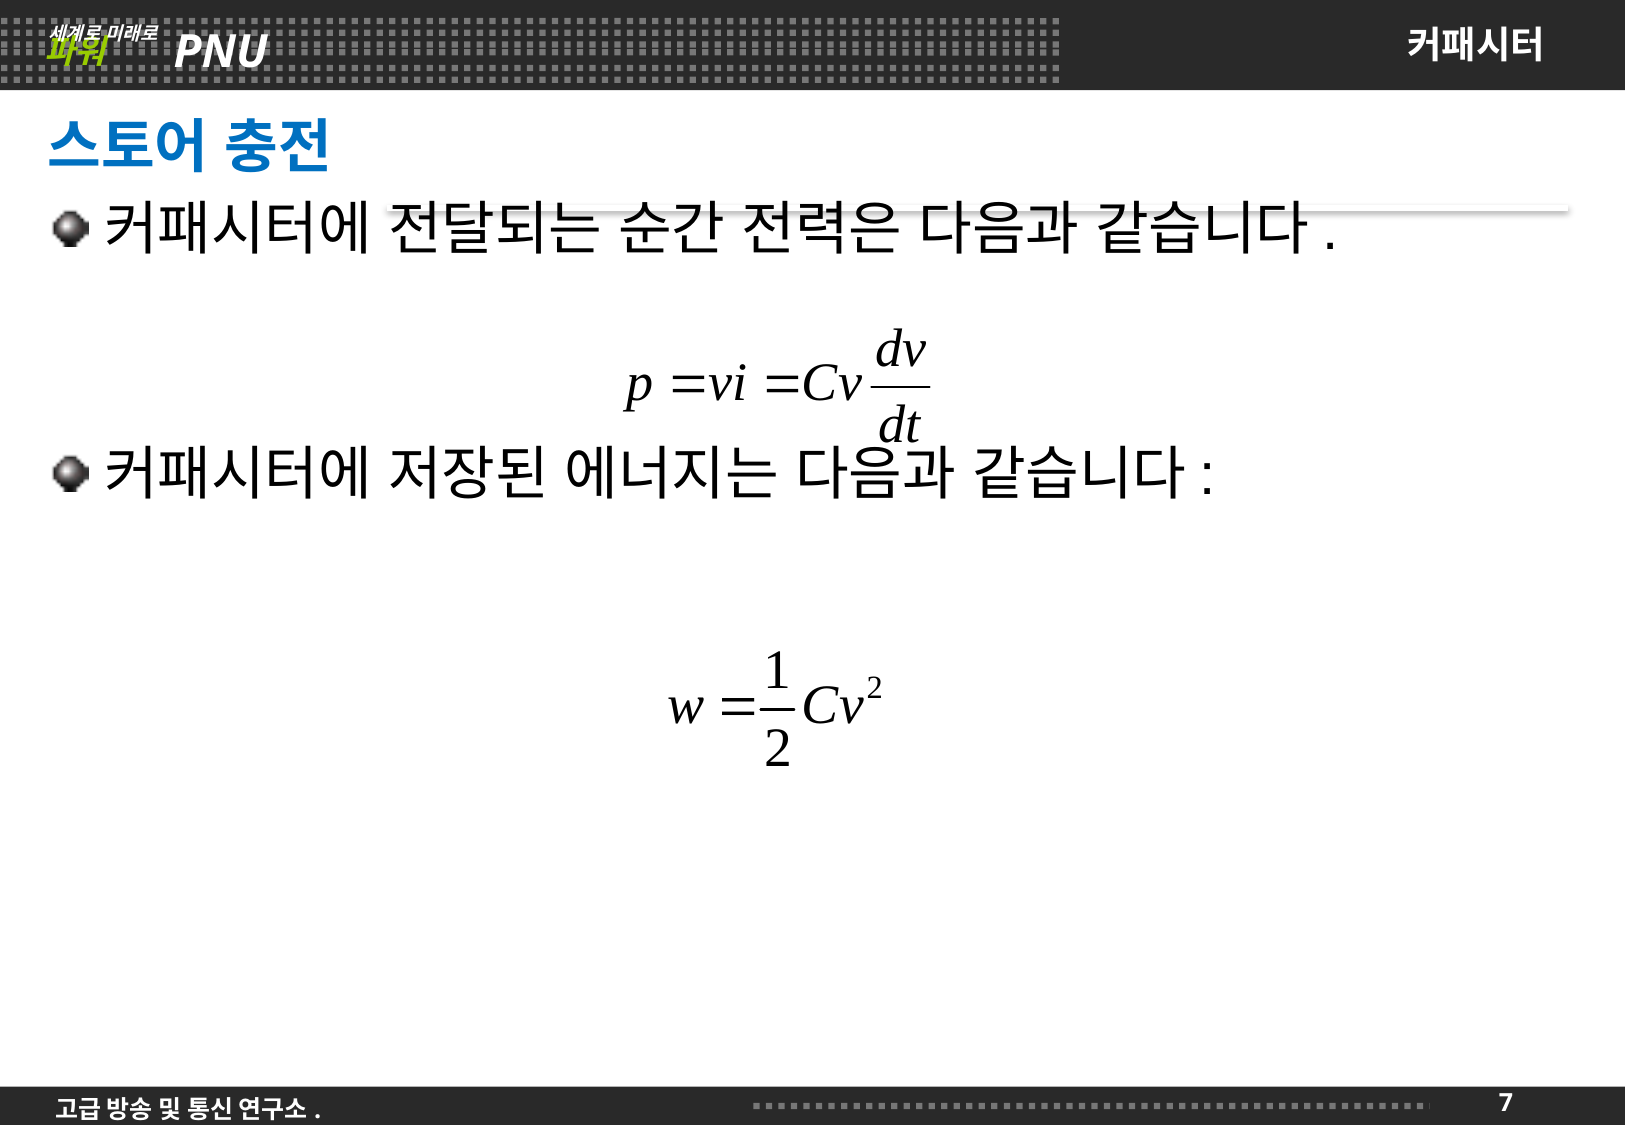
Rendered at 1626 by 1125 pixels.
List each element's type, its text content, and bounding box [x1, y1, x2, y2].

list 스토어 충전 커패시터에 전달되는 순간 전력은 다음과 같습니다. 커패시터에 저장된 에너지는 다음과 같습니다: [32, 101, 1593, 1071]
picture [47, 205, 89, 247]
picture [47, 450, 89, 492]
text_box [658, 634, 895, 780]
title 커패시터 [0, 0, 1625, 89]
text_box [611, 314, 942, 455]
